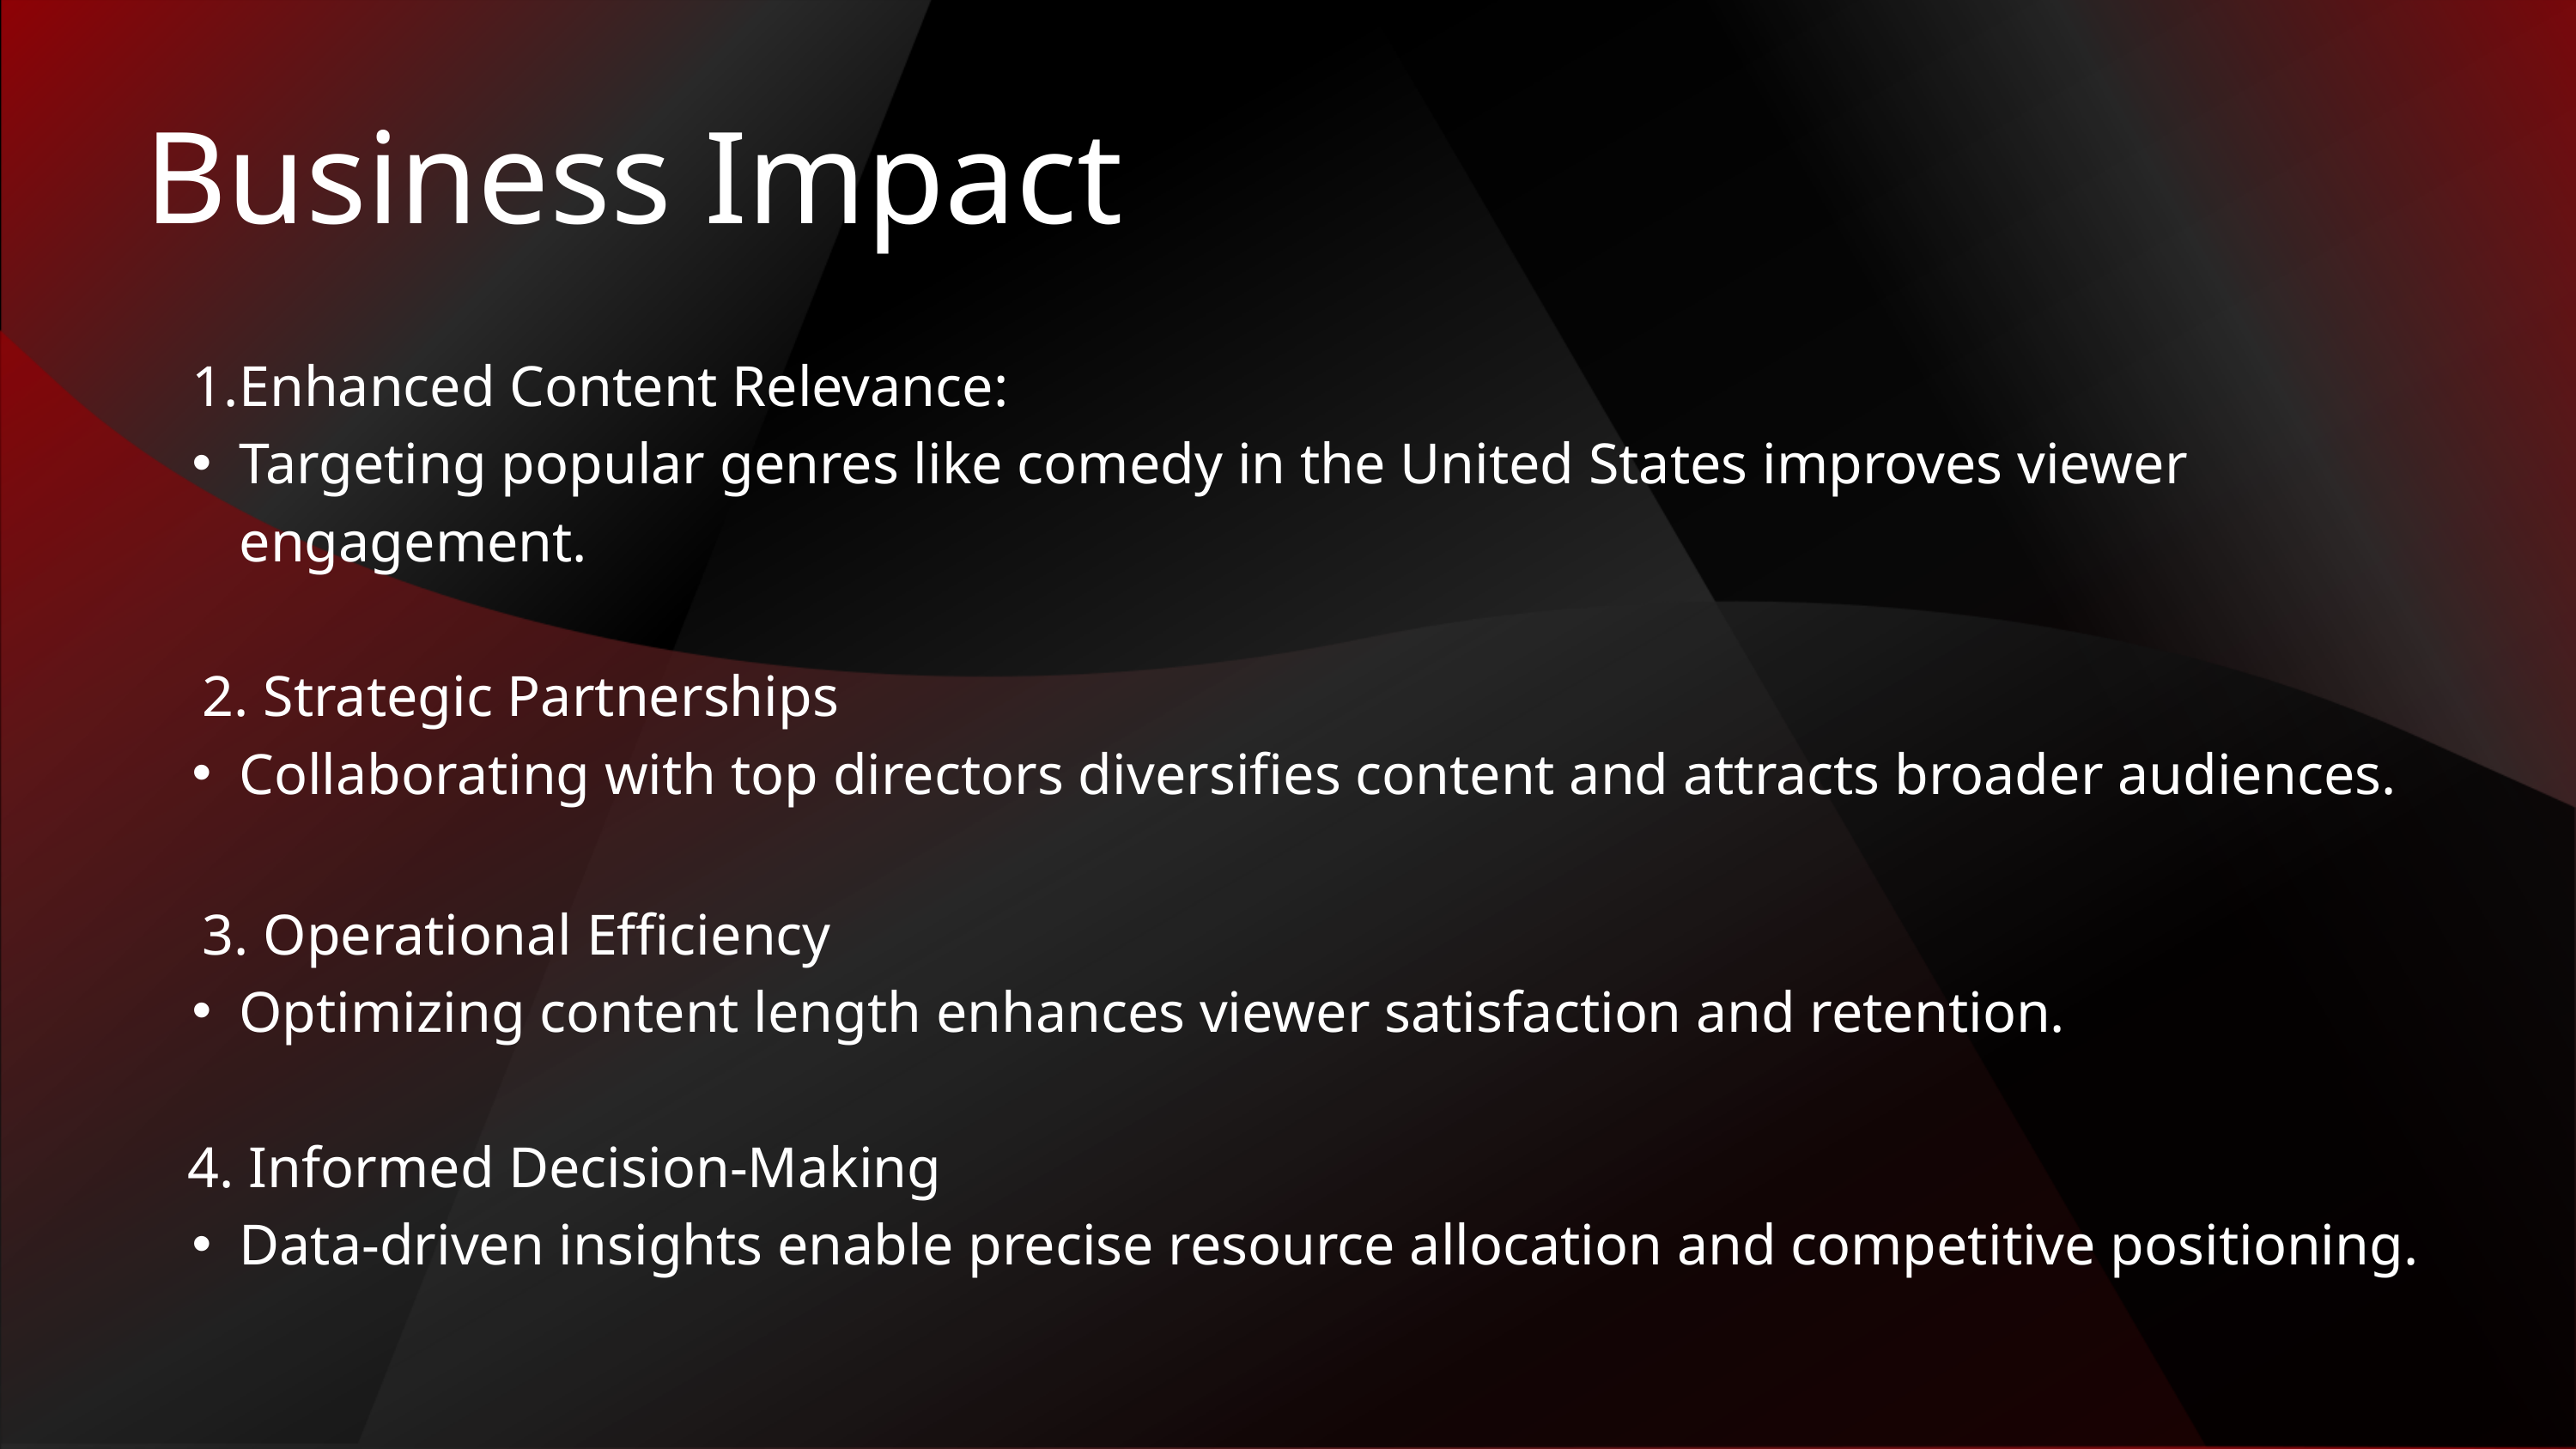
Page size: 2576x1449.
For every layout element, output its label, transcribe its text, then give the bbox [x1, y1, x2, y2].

text_box Business Impact [144, 96, 2244, 250]
text_box [0, 0, 2576, 1449]
text_box Enhanced Content Relevance: Targeting popular genres like comedy in the United States improves viewer engagement. 2. Strategic Partnerships Collaborating with top directors diversifies content and attracts broader audiences. 3. Operational Efficiency Optimizing content length enhances viewer satisfaction and retention. 4. Informed Decision-Making Data-driven insights enable precise resource allocation and competitive positioning. [144, 339, 2432, 1355]
